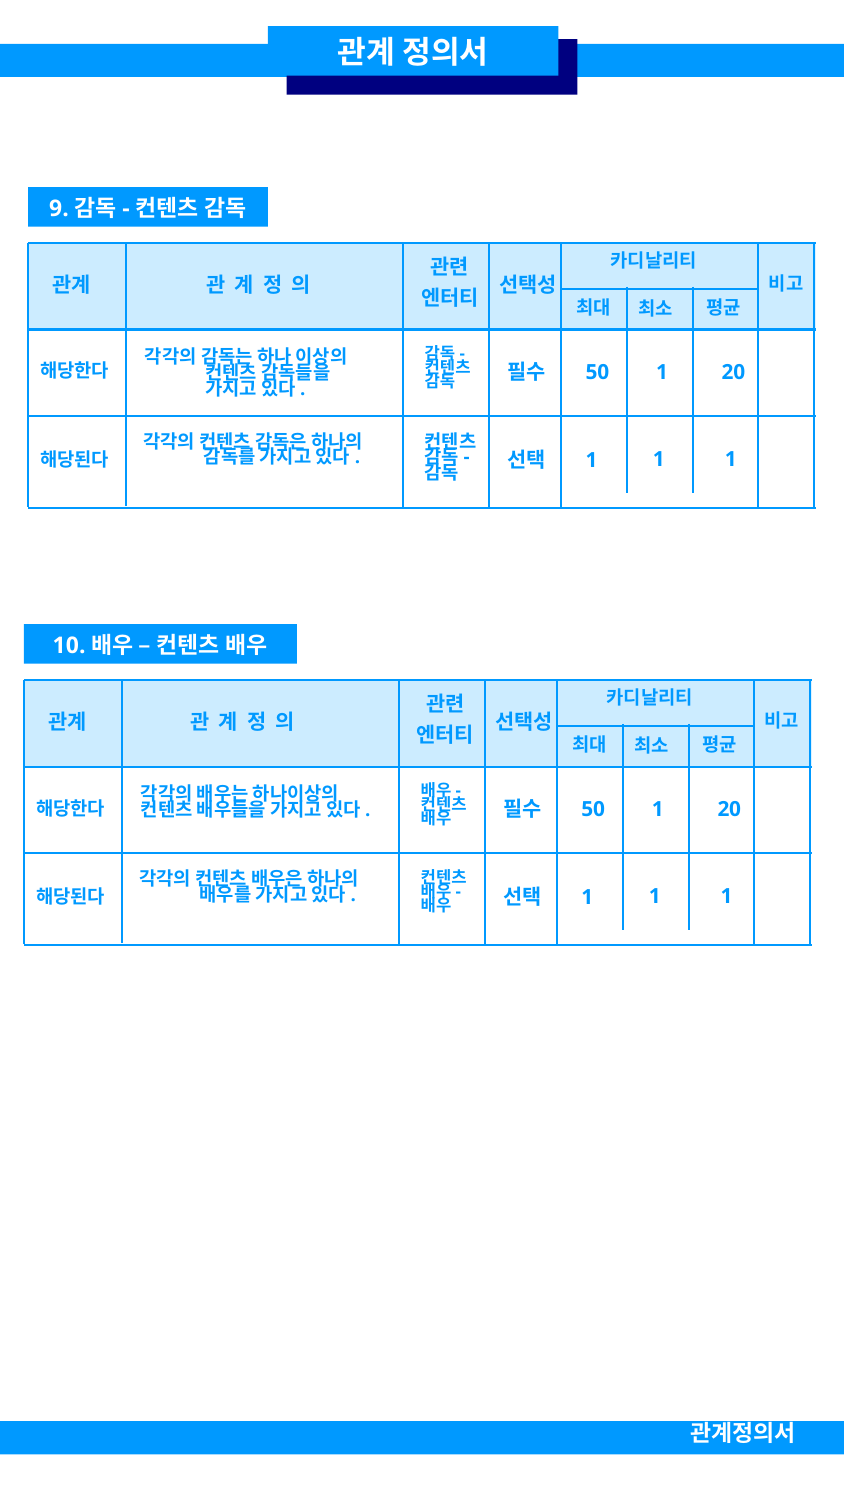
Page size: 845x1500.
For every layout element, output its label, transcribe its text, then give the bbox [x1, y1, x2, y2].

text_box [0, 43, 262, 77]
text_box 관계정의서 [677, 1412, 835, 1453]
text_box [267, 22, 578, 95]
text_box 9.감독-컨텐츠 감독 [28, 187, 268, 227]
text_box [583, 43, 844, 77]
text_box 10.배우 – 컨텐츠 배우 [23, 624, 297, 664]
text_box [27, 242, 815, 507]
text_box [0, 1421, 844, 1455]
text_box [23, 679, 811, 944]
text_box 비고 [819, 265, 823, 301]
